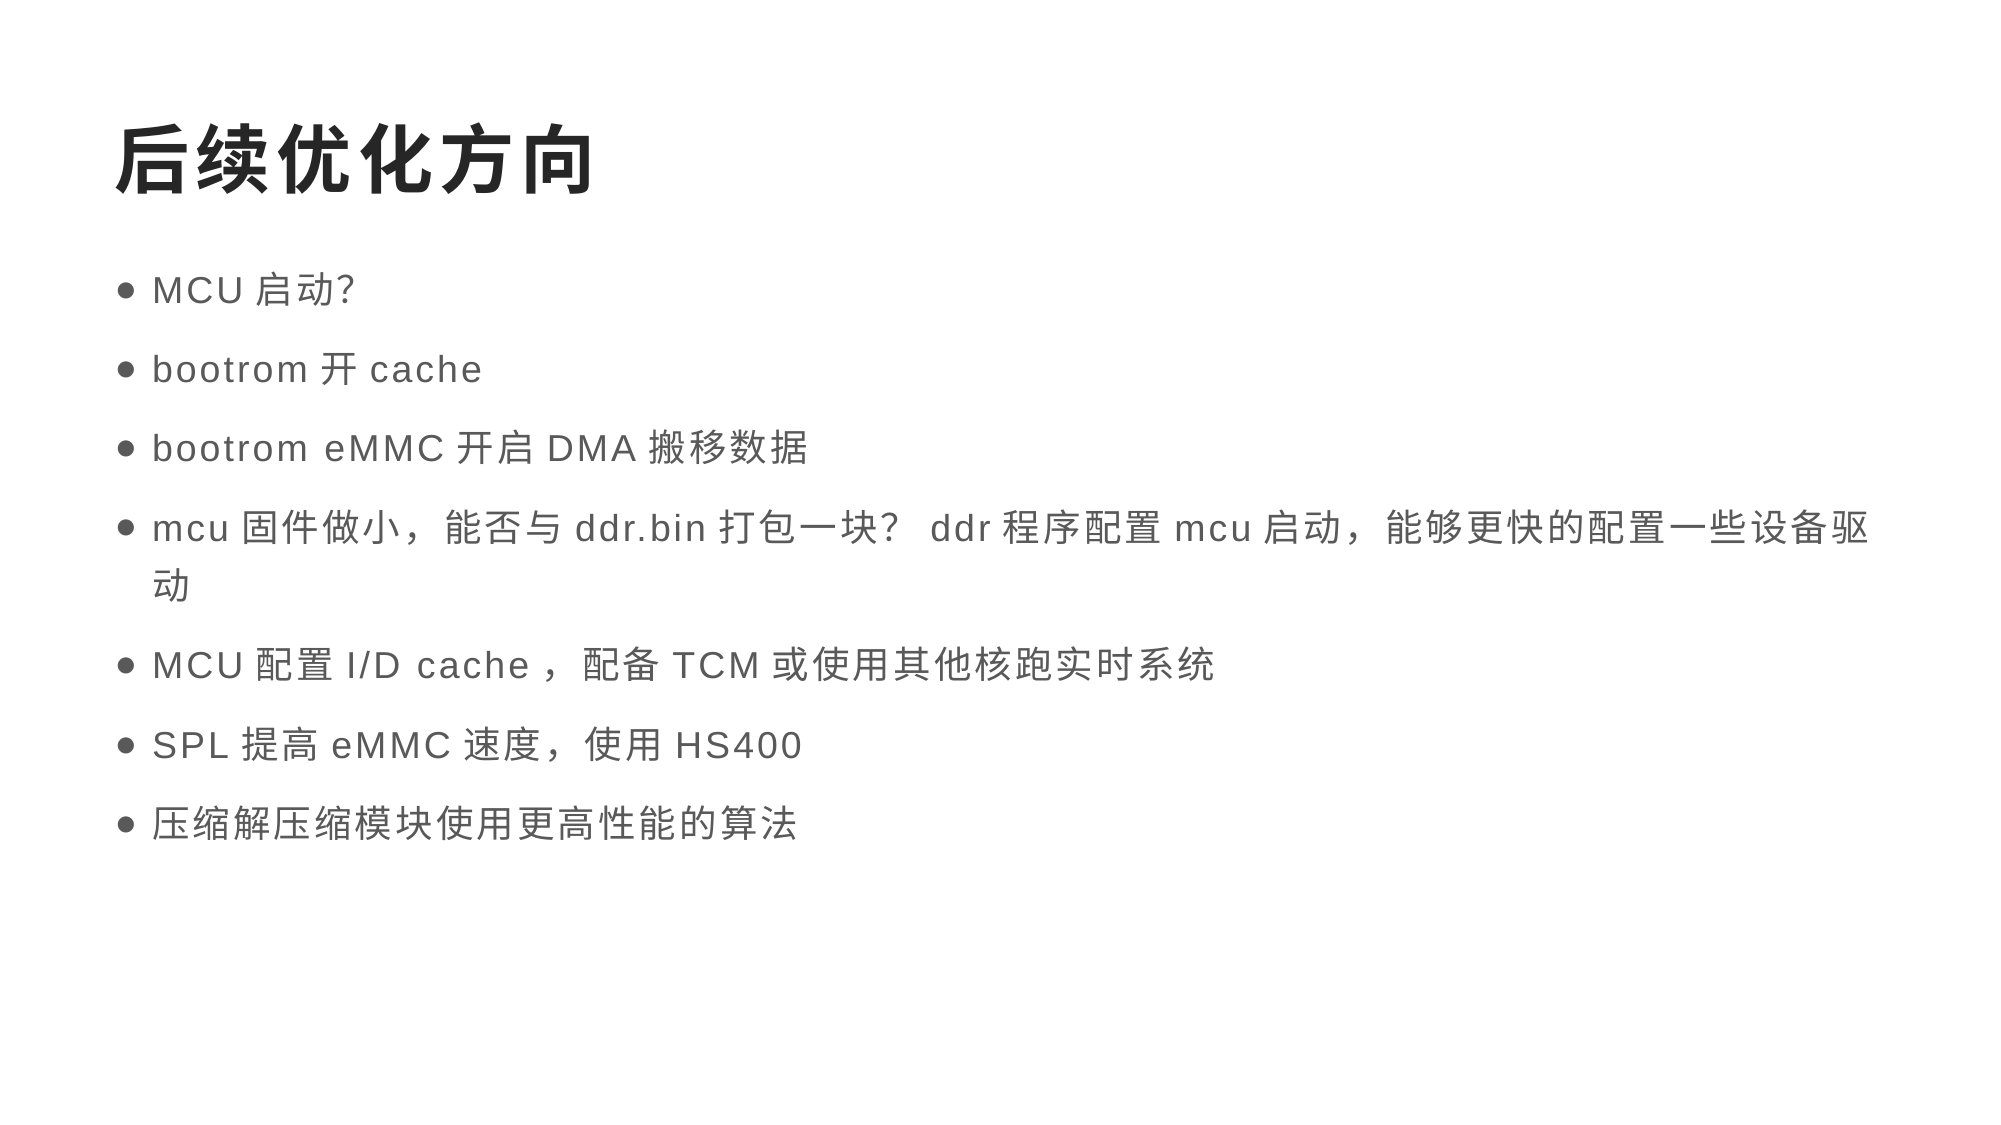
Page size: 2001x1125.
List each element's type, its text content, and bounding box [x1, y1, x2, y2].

list MCU启动？ bootrom开cache bootrom eMMC开启DMA搬移数据 mcu固件做小，能否与ddr.bin打包一块？ddr程序配置mcu启动，能够更快的配置一些设备驱动 MCU配置I/D cache，配备TCM或使用其他核跑实时系统 SPL提高eMMC速度，使用HS400 压缩解压缩模块使用更高性能的算法 [99, 244, 1900, 1026]
title 后续优化方向 [99, 99, 1900, 216]
